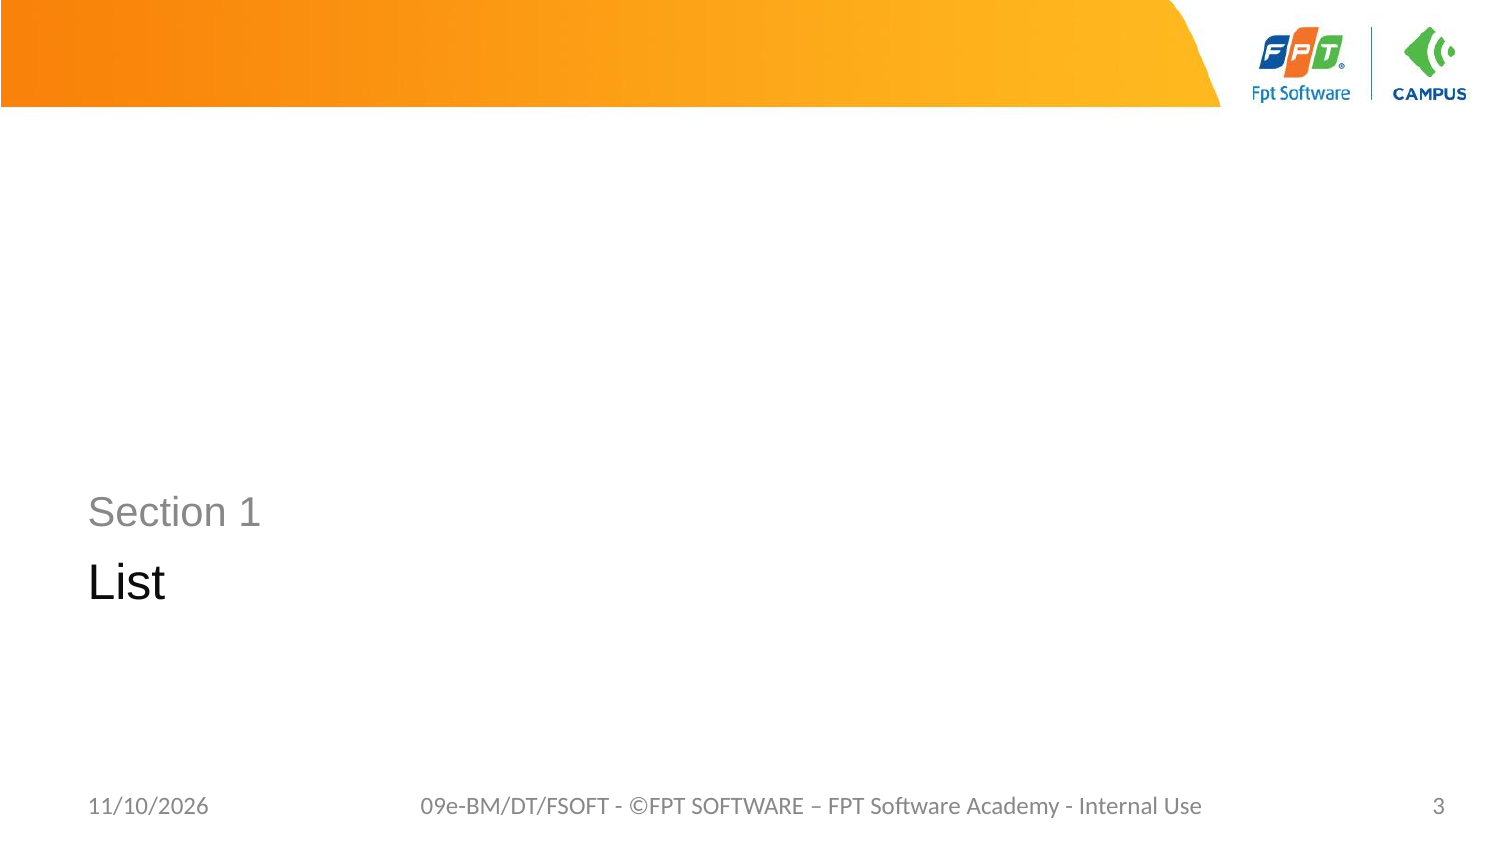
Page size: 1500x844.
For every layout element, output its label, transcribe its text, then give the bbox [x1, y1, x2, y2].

slide_number 3 [1350, 782, 1461, 827]
list Section 1 [72, 357, 1461, 543]
picture [1, 0, 1499, 844]
title List [72, 543, 1461, 710]
footer 09e-BM/DT/FSOFT - ©FPT SOFTWARE – FPT Software Academy - Internal Use [289, 782, 1335, 827]
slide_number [72, 782, 270, 827]
